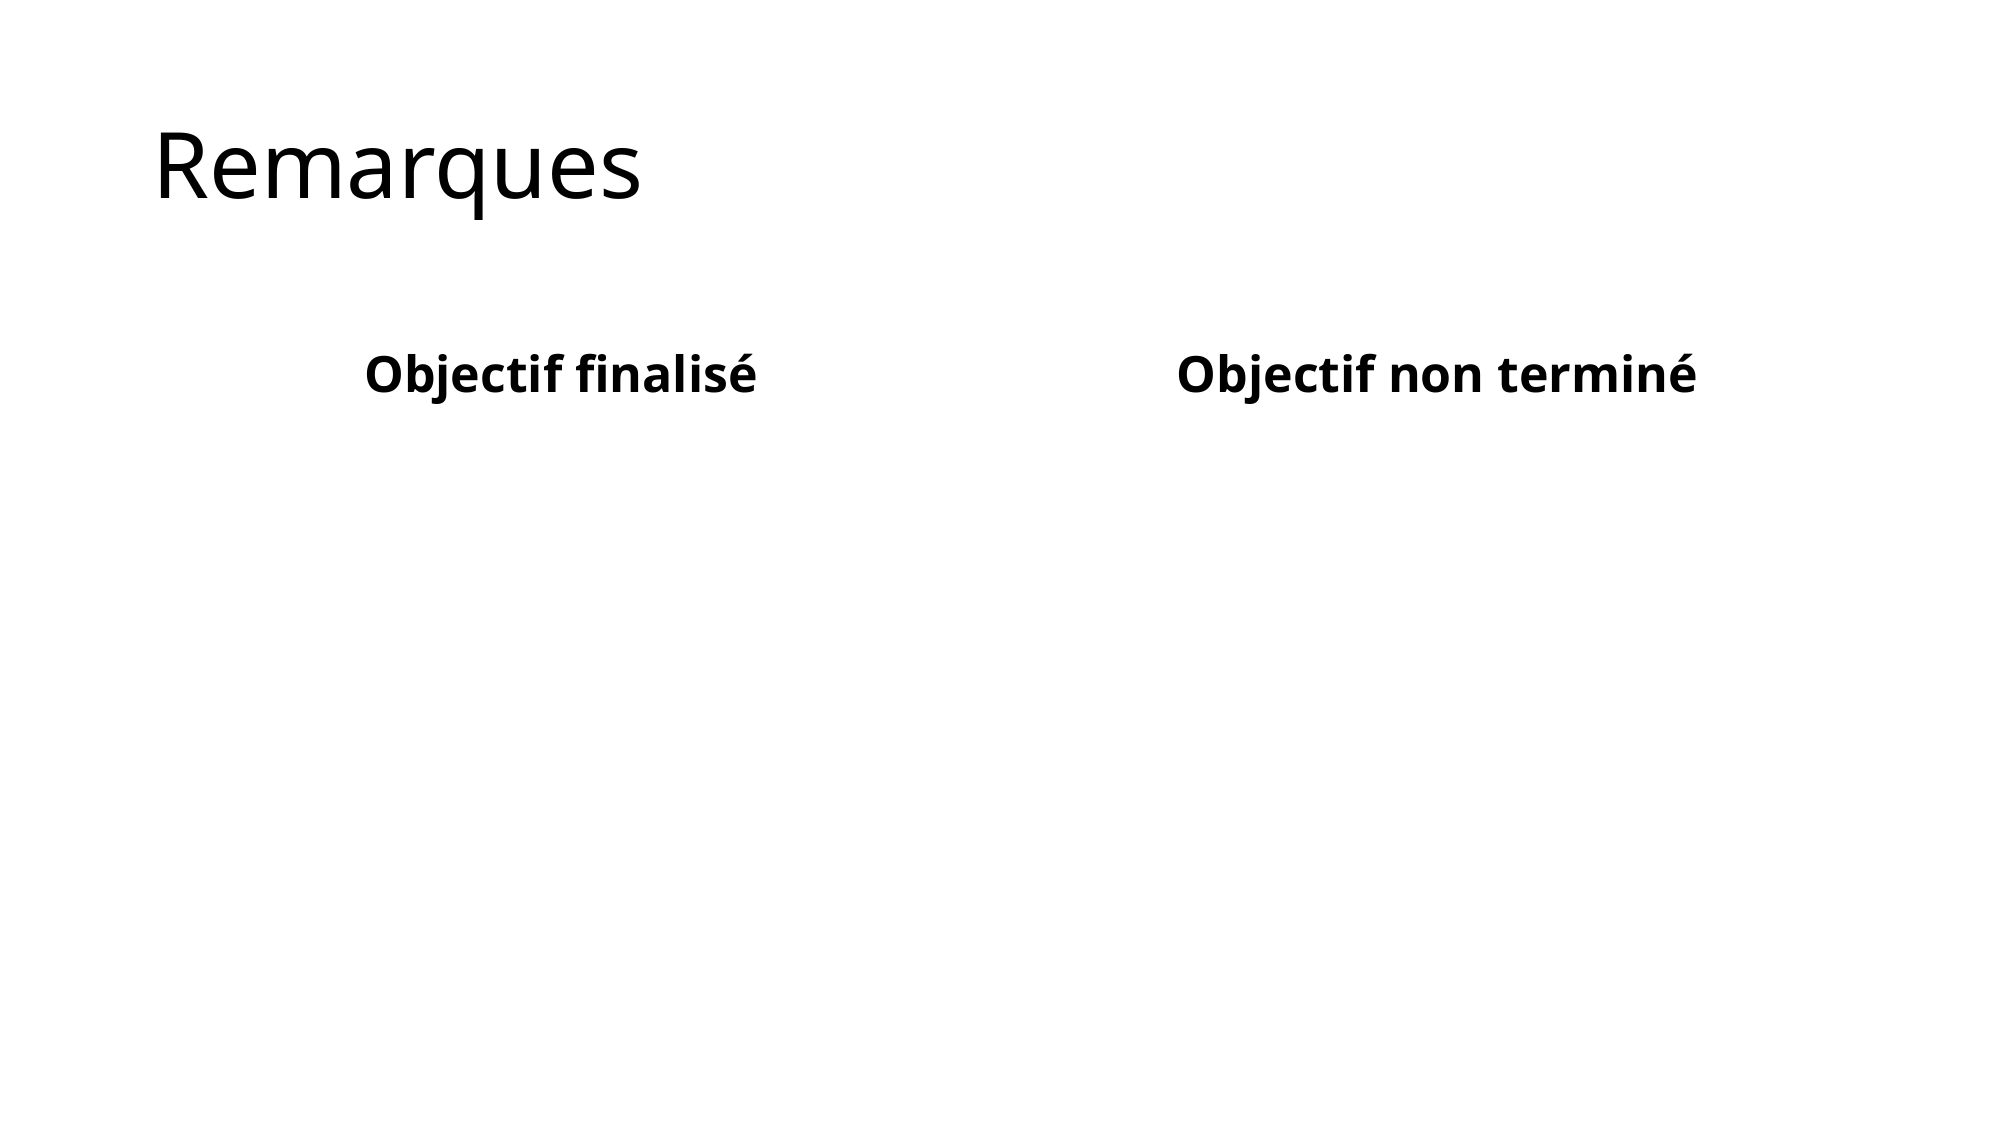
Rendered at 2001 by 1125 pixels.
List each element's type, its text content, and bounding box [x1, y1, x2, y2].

title Remarques [137, 59, 1863, 278]
list Objectif non terminé [1012, 275, 1863, 411]
list Objectif finalisé [137, 275, 984, 411]
